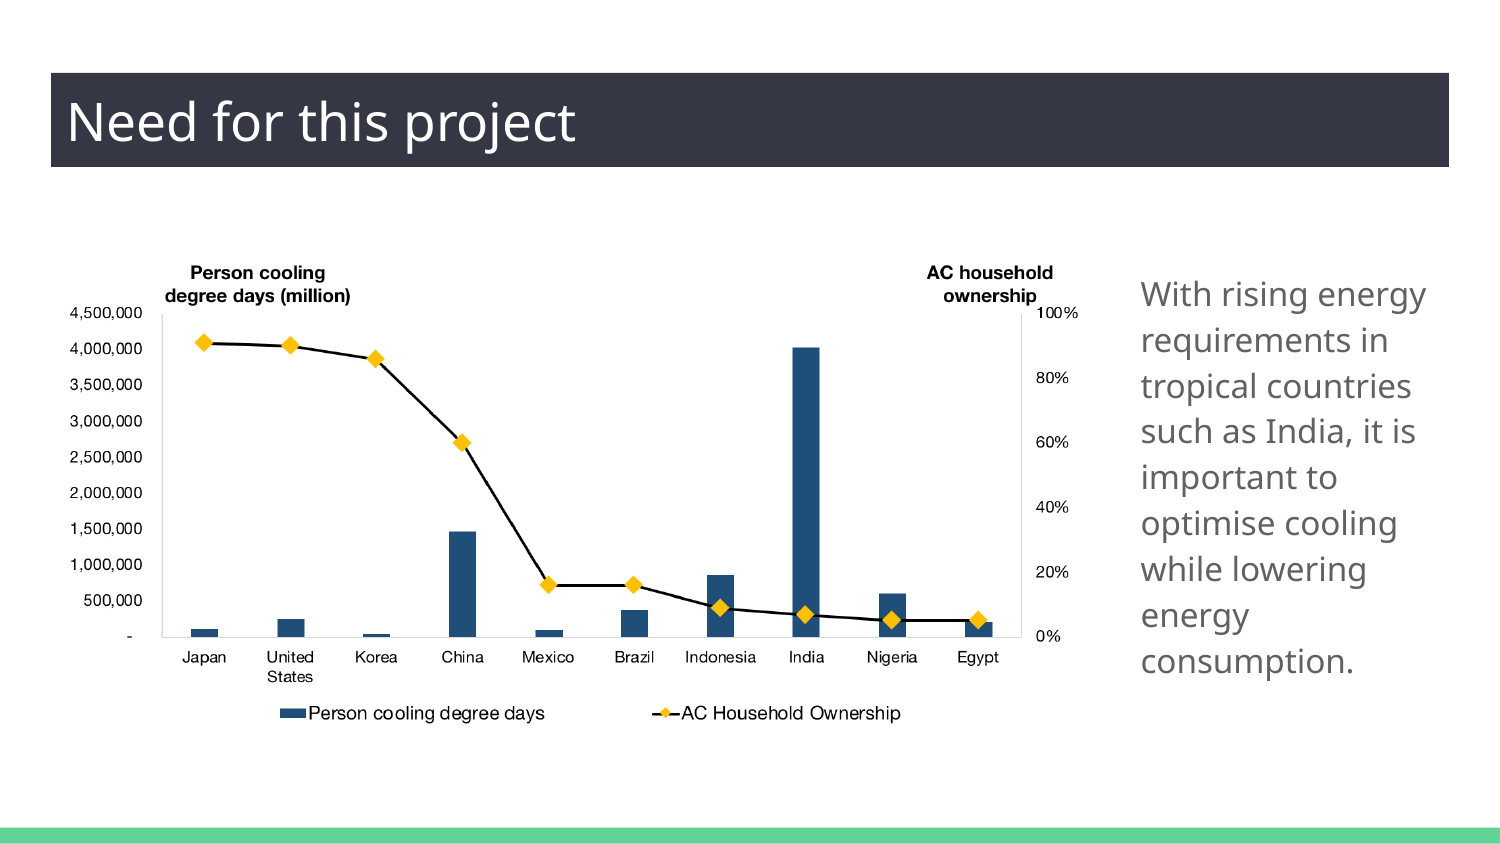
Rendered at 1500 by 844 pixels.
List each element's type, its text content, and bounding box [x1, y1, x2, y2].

title Need for this project [51, 72, 1449, 167]
picture [57, 251, 1092, 735]
text_box With rising energy requirements in tropical countries such as India, it is important to optimise cooling while lowering energy consumption. [1125, 251, 1463, 695]
